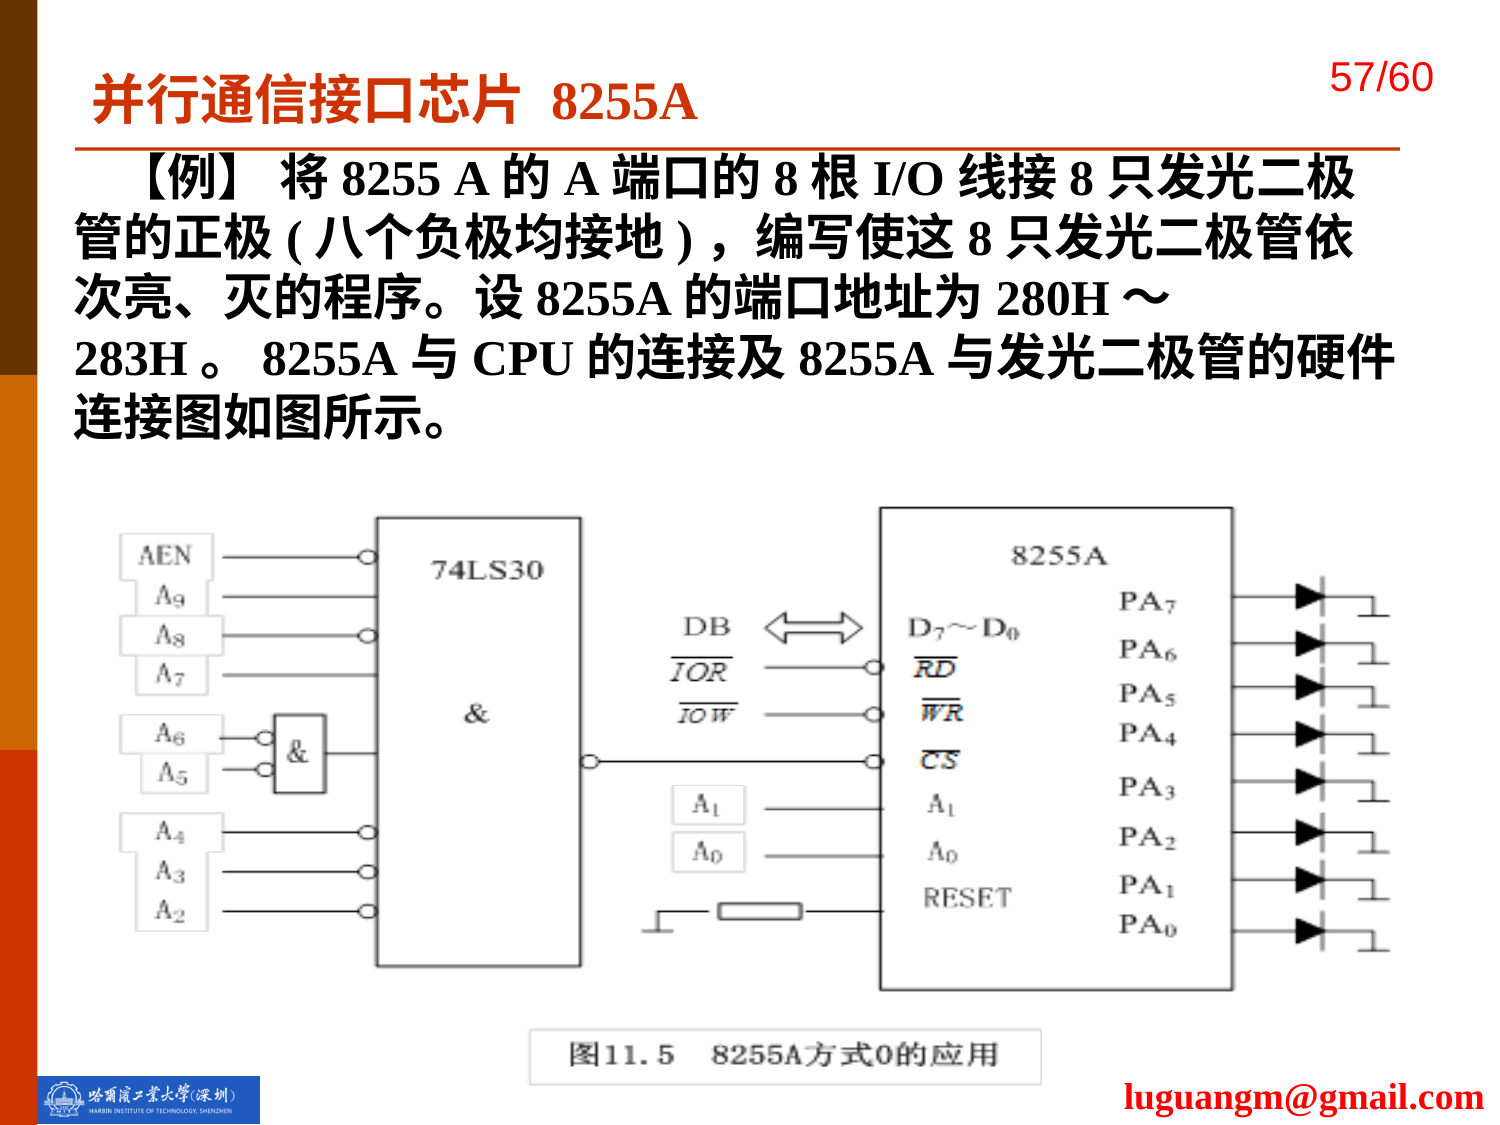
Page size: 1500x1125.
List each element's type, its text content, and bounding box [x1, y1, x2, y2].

text_box 并行通信接口芯片 8255A [76, 57, 1352, 138]
text_box 【例】 将8255 A的A端口的8根I/O线接8只发光二极管的正极(八个负极均接地)，编写使这8只发光二极管依次亮、灭的程序。设8255A的端口地址为280H～283H。8255A与CPU的连接及8255A与发光二极管的硬件连接图如图所示。 [58, 138, 1418, 453]
picture [37, 503, 1400, 1124]
